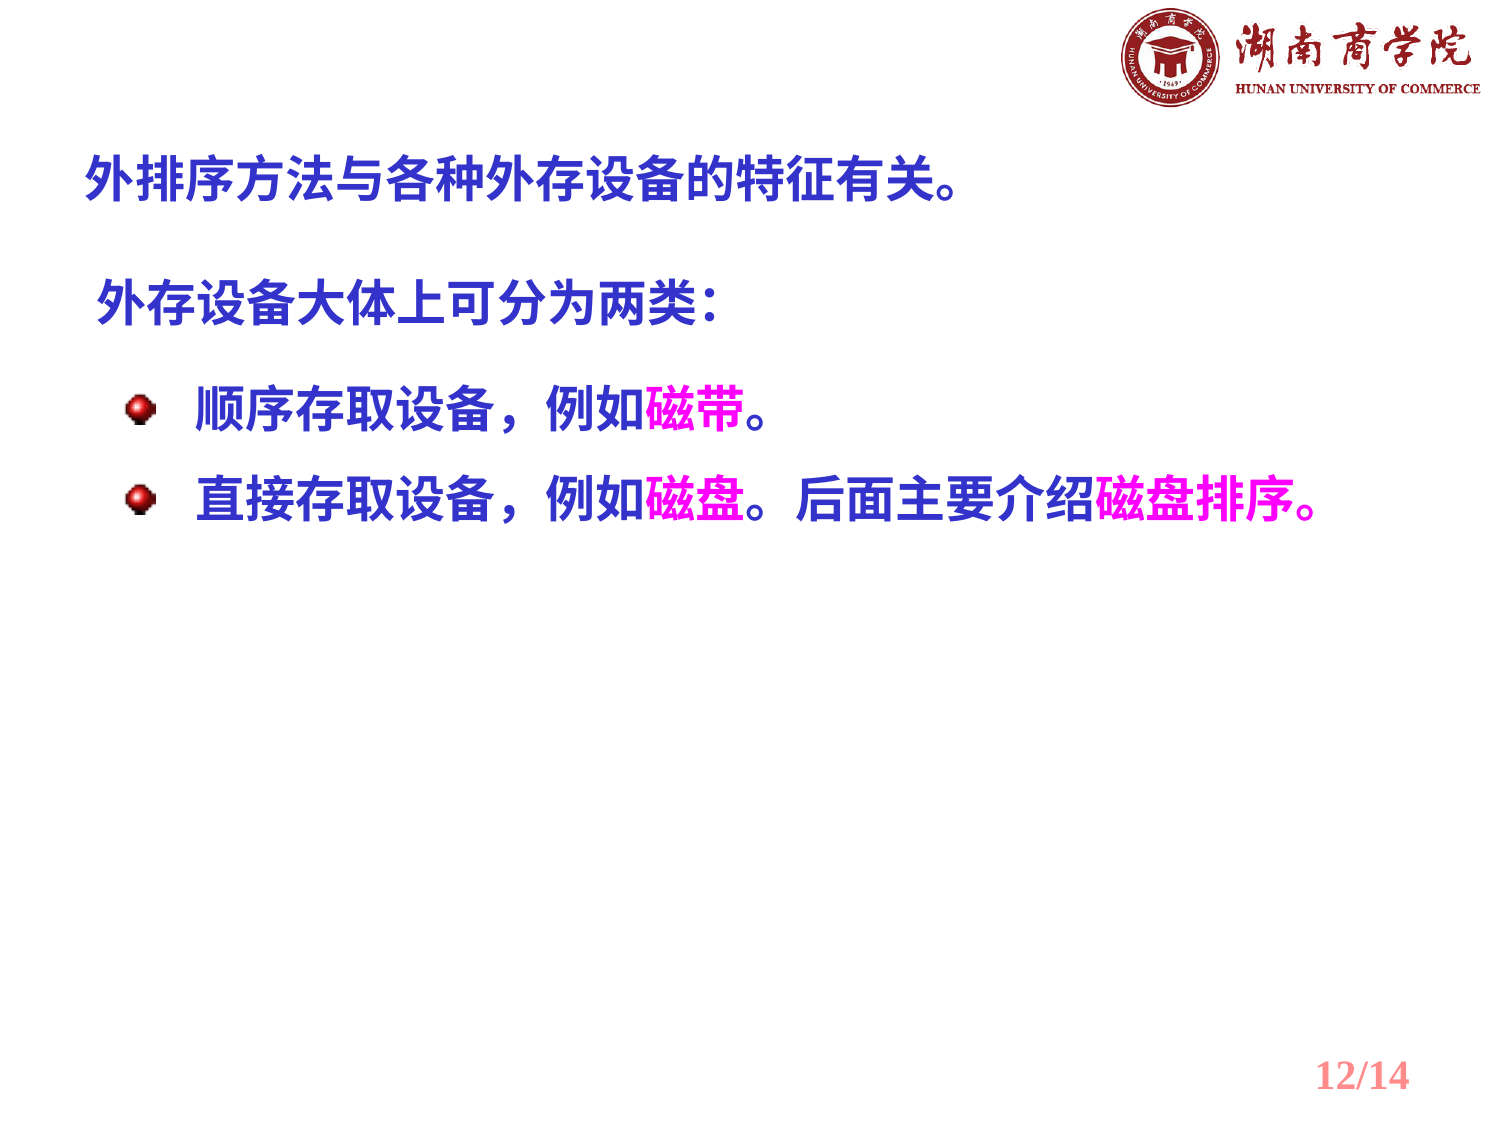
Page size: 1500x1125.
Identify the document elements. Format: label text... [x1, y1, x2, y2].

text_box 顺序存取设备，例如磁带。 直接存取设备，例如磁盘。后面主要介绍磁盘排序。 [105, 339, 1407, 535]
slide_number 12/14 [1074, 1042, 1425, 1103]
picture [1091, 0, 1500, 113]
text_box 外存设备大体上可分为两类： [82, 234, 868, 340]
picture [120, 389, 156, 425]
picture [120, 479, 156, 515]
text_box 外排序方法与各种外存设备的特征有关。 [70, 140, 1067, 216]
